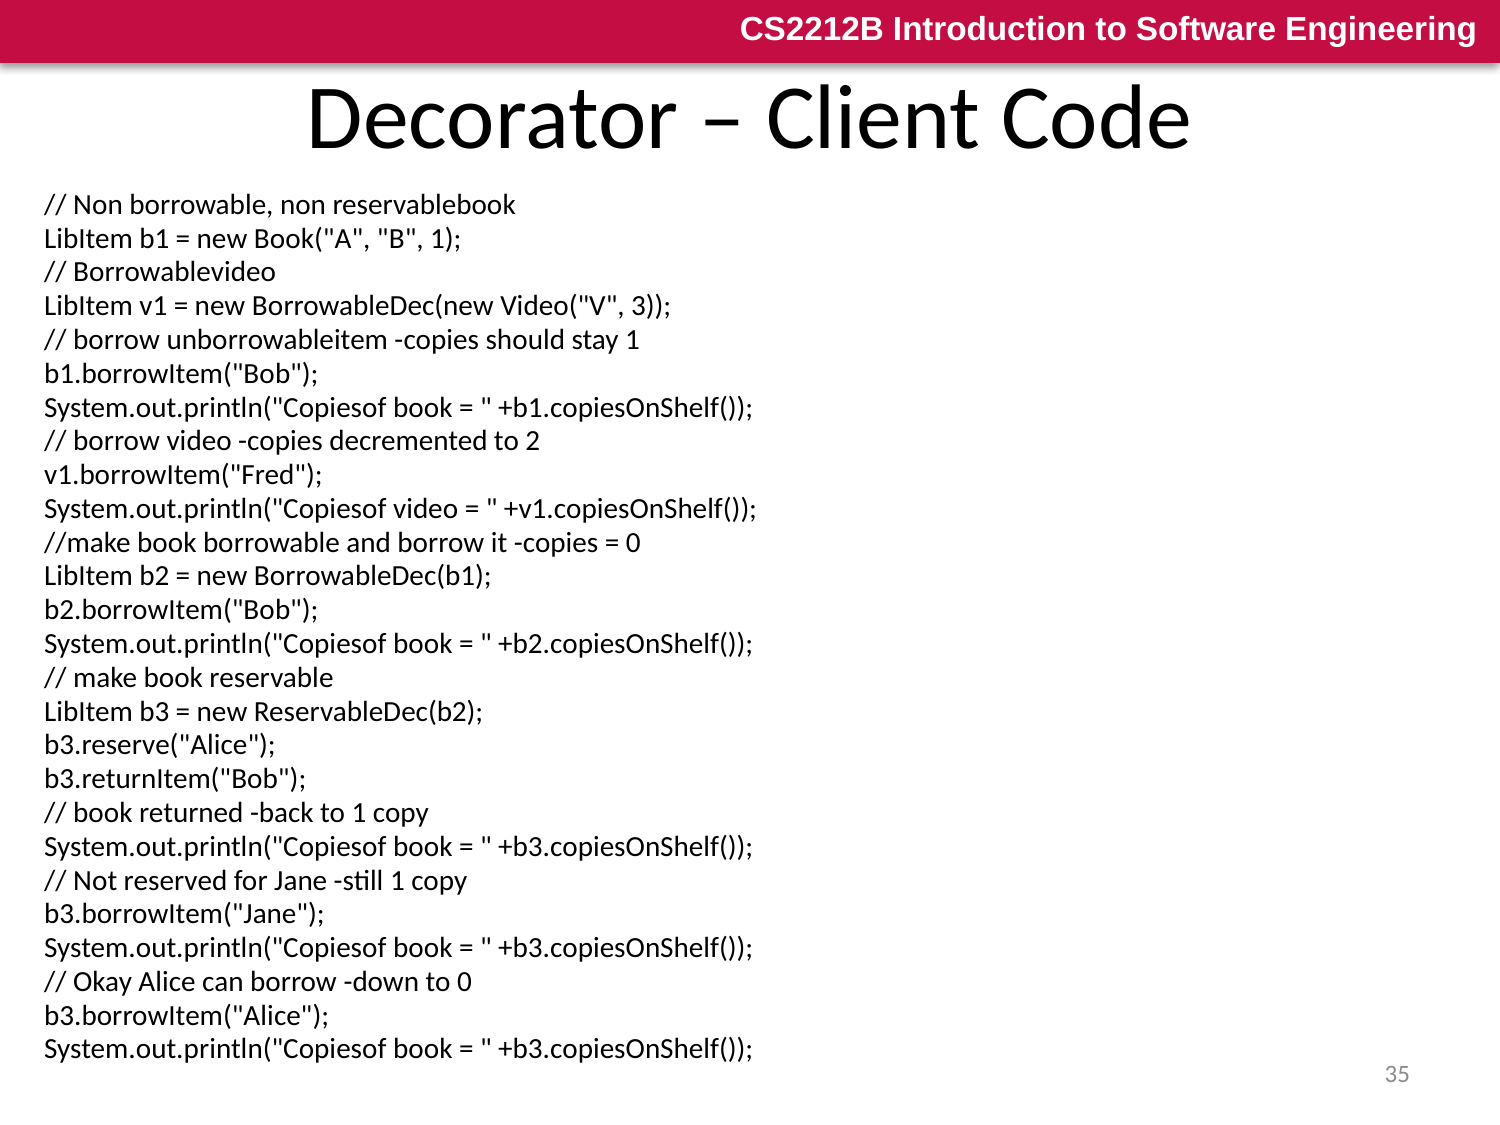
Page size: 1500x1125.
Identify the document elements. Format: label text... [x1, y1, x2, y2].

title Decorator – Client Code [112, 50, 1388, 238]
slide_number 35 [1074, 1042, 1425, 1103]
list // Non borrowable, non reservablebook LibItem b1 = new Book("A", "B", 1); // Borrowablevideo LibItem v1 = new BorrowableDec(new Video("V", 3)); // borrow unborrowableitem -copies should stay 1 b1.borrowItem("Bob"); System.out.println("Copiesof book = " +b1.copiesOnShelf()); // borrow video -copies decremented to 2 v1.borrowItem("Fred"); System.out.println("Copiesof video = " +v1.copiesOnShelf()); //make book borrowable and borrow it -copies = 0 LibItem b2 = new BorrowableDec(b1); b2.borrowItem("Bob"); System.out.println("Copiesof book = " +b2.copiesOnShelf()); // make book reservable LibItem b3 = new ReservableDec(b2); b3.reserve("Alice"); b3.returnItem("Bob"); // book returned -back to 1 copy System.out.println("Copiesof book = " +b3.copiesOnShelf()); // Not reserved for Jane -still 1 copy b3.borrowItem("Jane"); System.out.println("Copiesof book = " +b3.copiesOnShelf()); // Okay Alice can borrow -down to 0 b3.borrowItem("Alice"); System.out.println("Copiesof book = " +b3.copiesOnShelf()); [29, 184, 1305, 1102]
picture [0, 0, 1500, 63]
